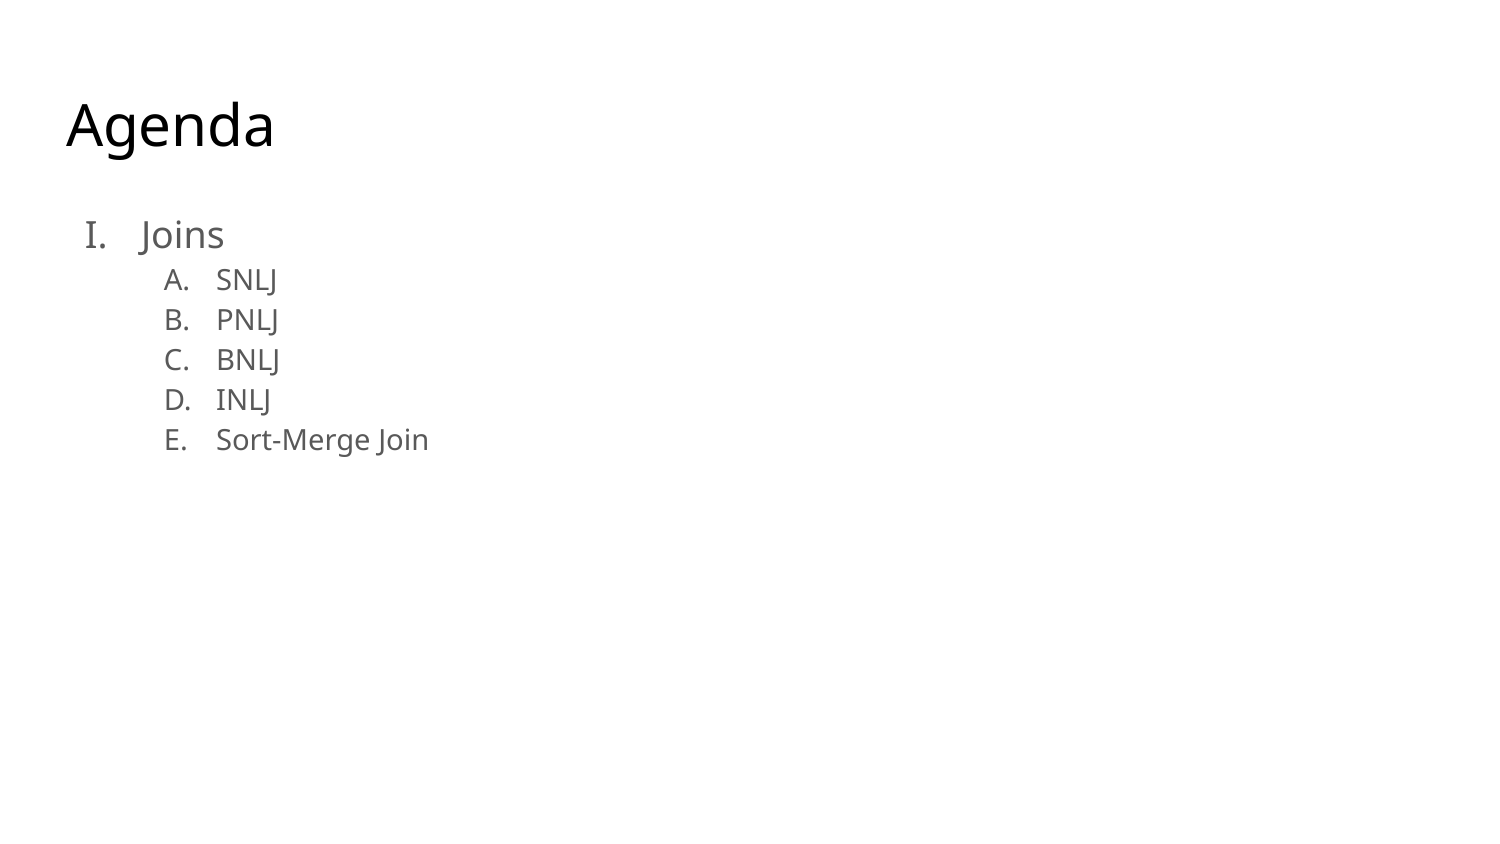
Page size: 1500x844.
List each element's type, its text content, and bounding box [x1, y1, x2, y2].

title Agenda [51, 72, 1449, 167]
list Joins SNLJ PNLJ BNLJ INLJ Sort-Merge Join [51, 189, 1449, 750]
